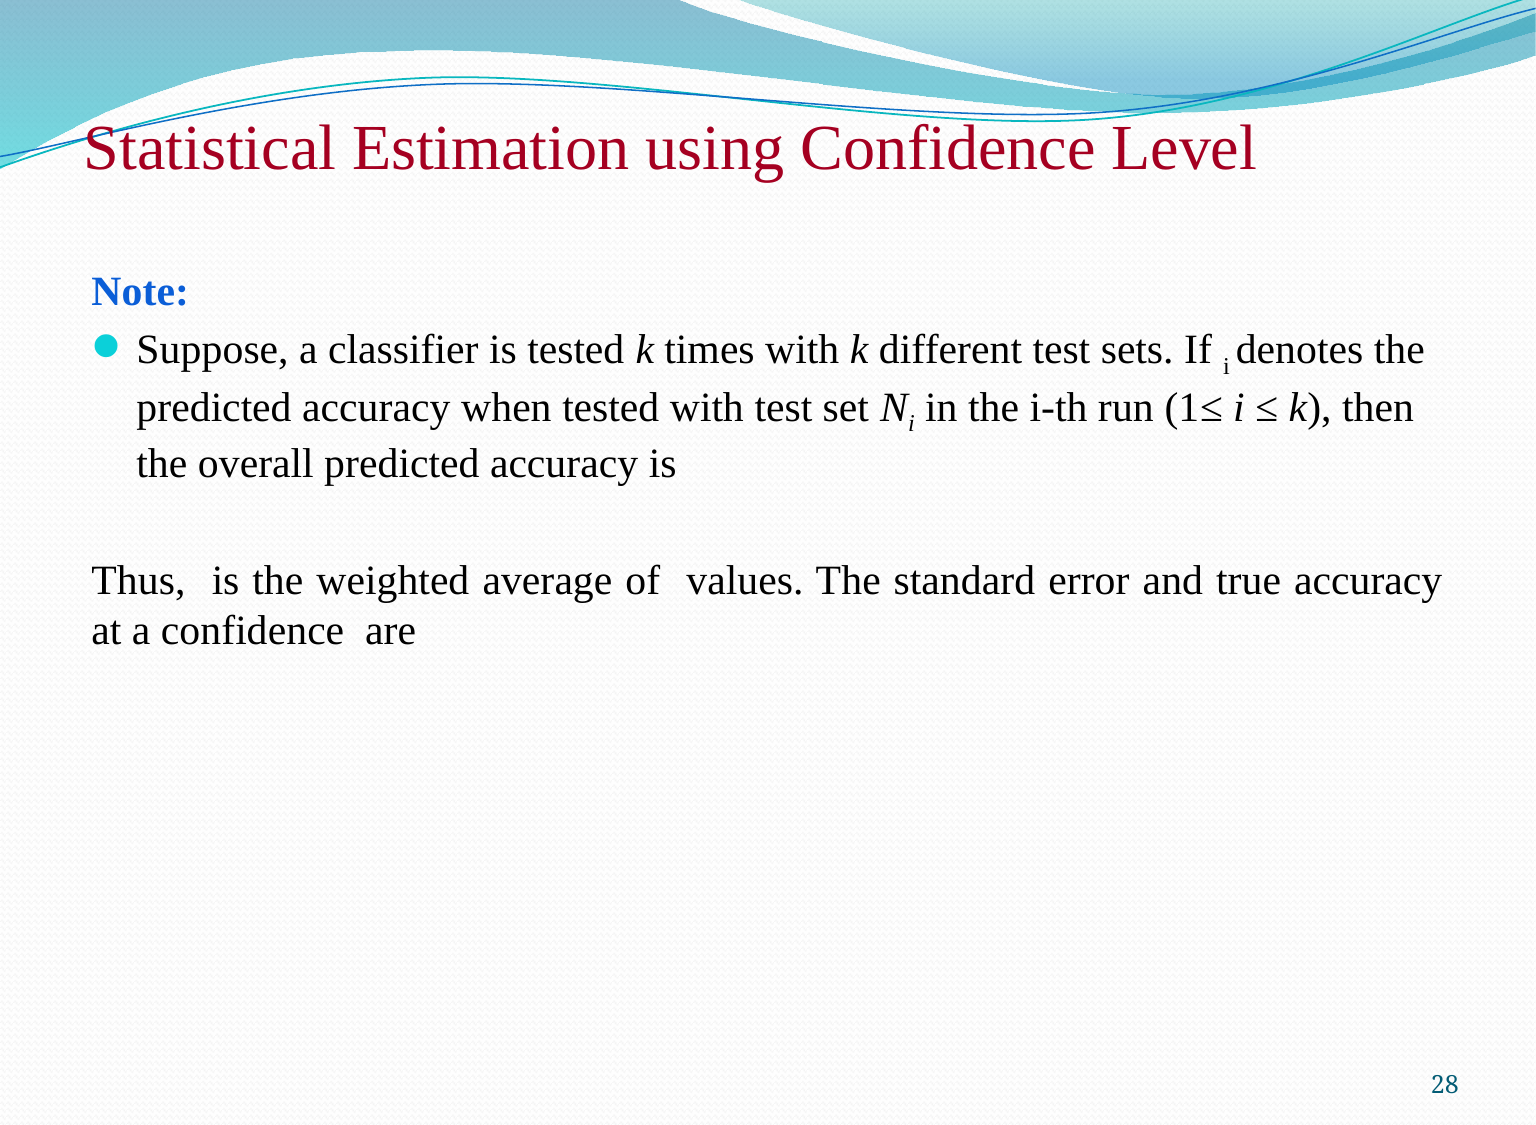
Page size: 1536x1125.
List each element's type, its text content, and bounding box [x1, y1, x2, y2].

slide_number 28 [1330, 1042, 1459, 1103]
title Statistical Estimation using Confidence Level [83, 56, 1466, 183]
